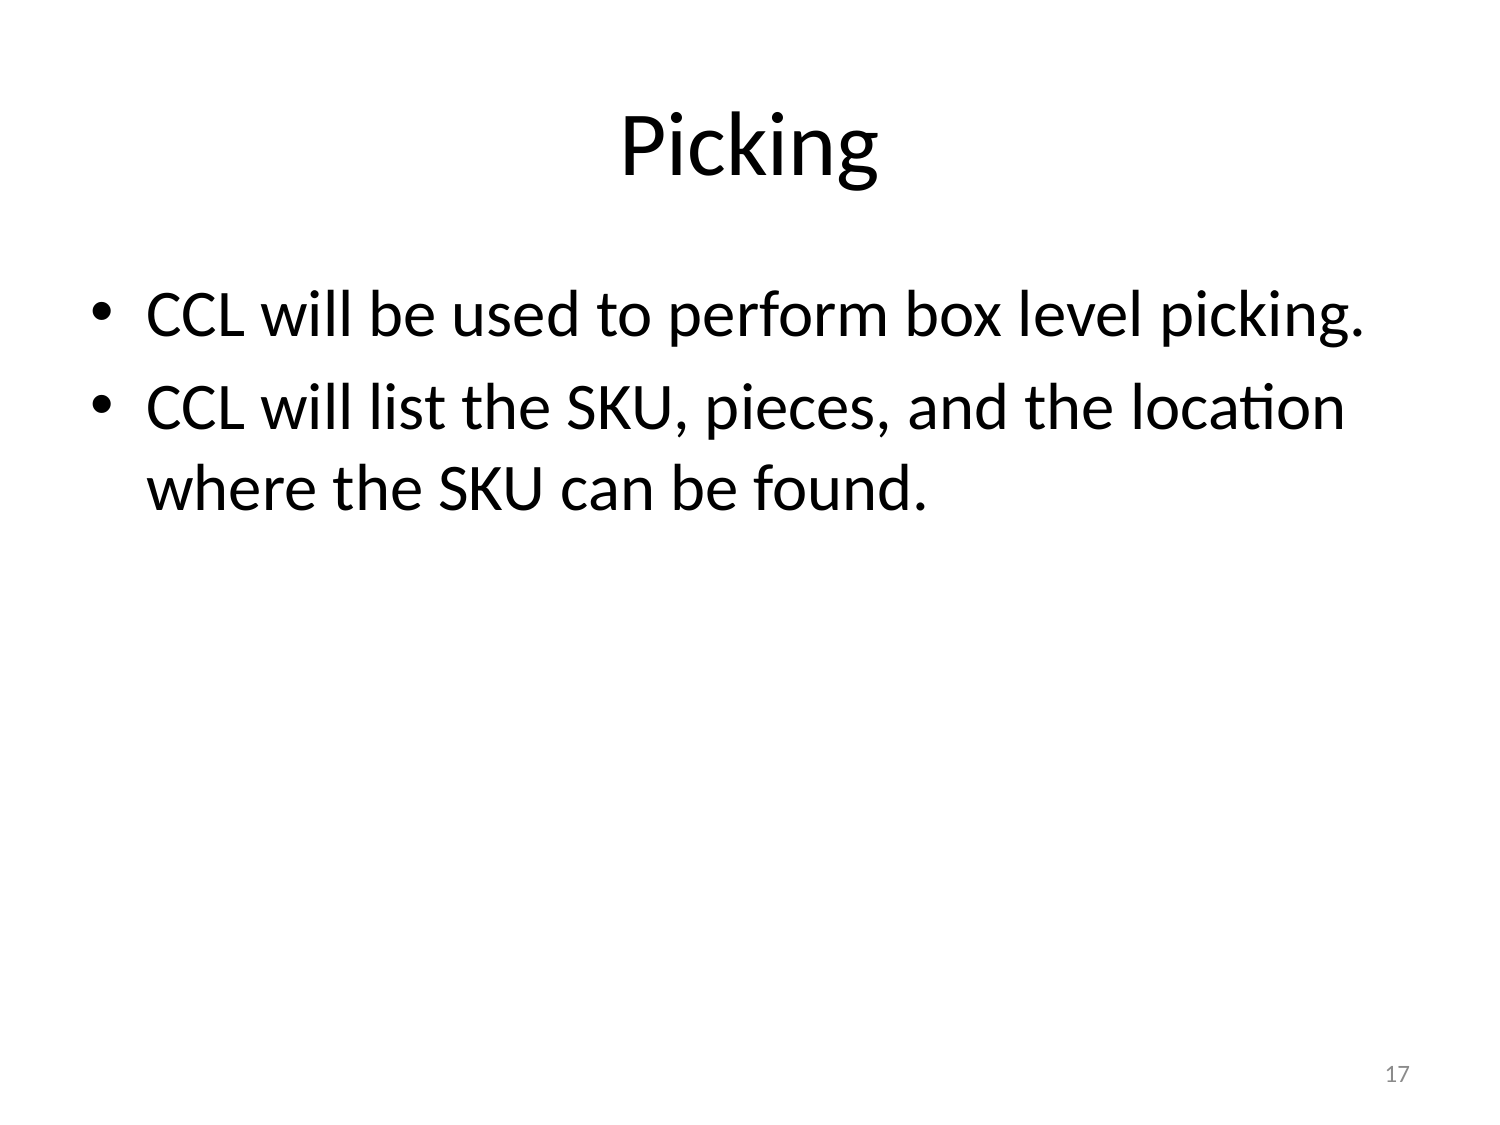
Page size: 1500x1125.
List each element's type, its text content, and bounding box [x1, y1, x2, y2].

title Picking [75, 45, 1425, 233]
list CCL will be used to perform box level picking. CCL will list the SKU, pieces, and the location where the SKU can be found. [75, 262, 1425, 1005]
slide_number 17 [1074, 1042, 1425, 1103]
